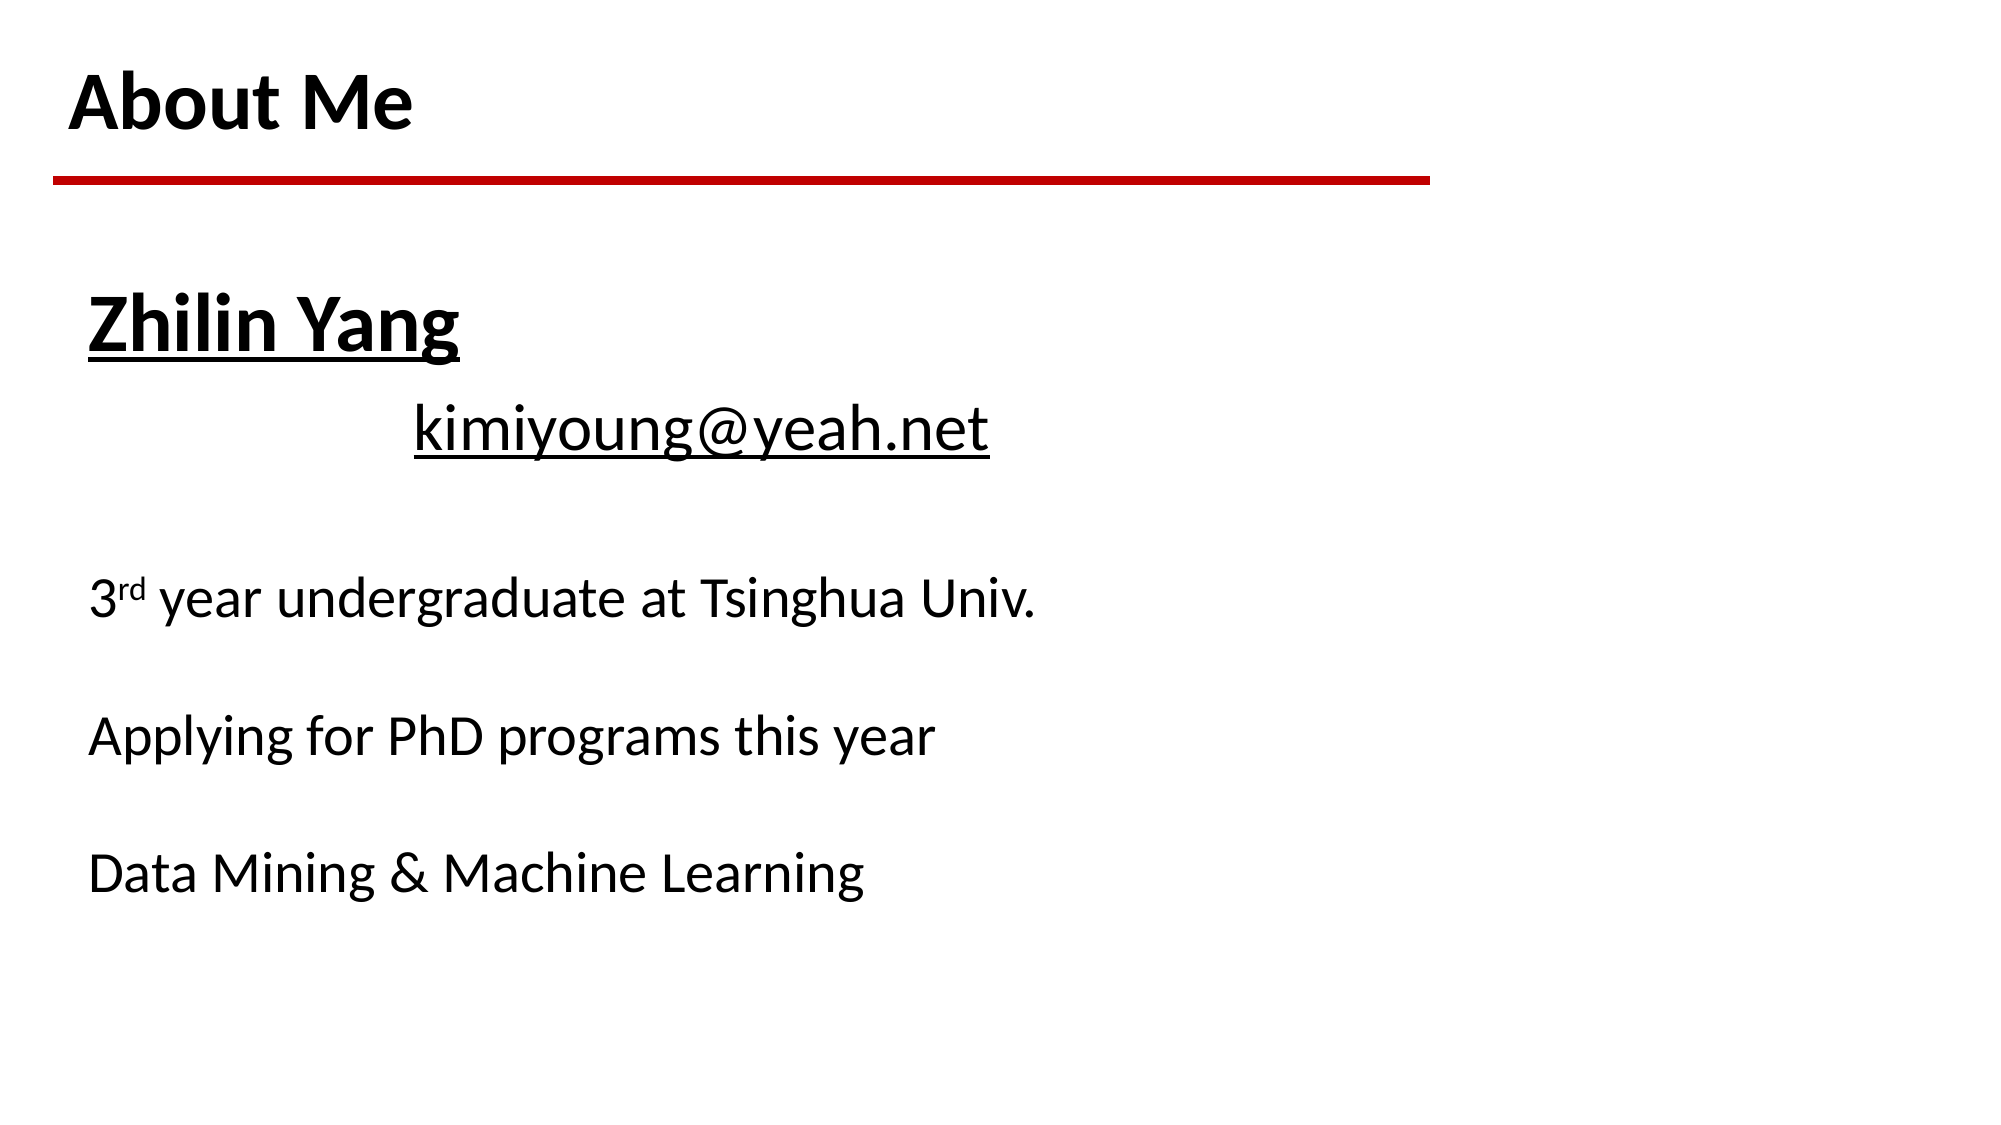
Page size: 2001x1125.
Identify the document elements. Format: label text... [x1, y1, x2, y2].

text_box 3rd year undergraduate at Tsinghua Univ. [73, 551, 1597, 637]
text_box Data Mining & Machine Learning [73, 827, 1597, 912]
text_box Zhilin Yang [73, 260, 725, 376]
text_box About Me [53, 39, 1020, 154]
text_box kimiyoung@yeah.net [399, 376, 1169, 472]
text_box Applying for PhD programs this year [73, 689, 1597, 775]
